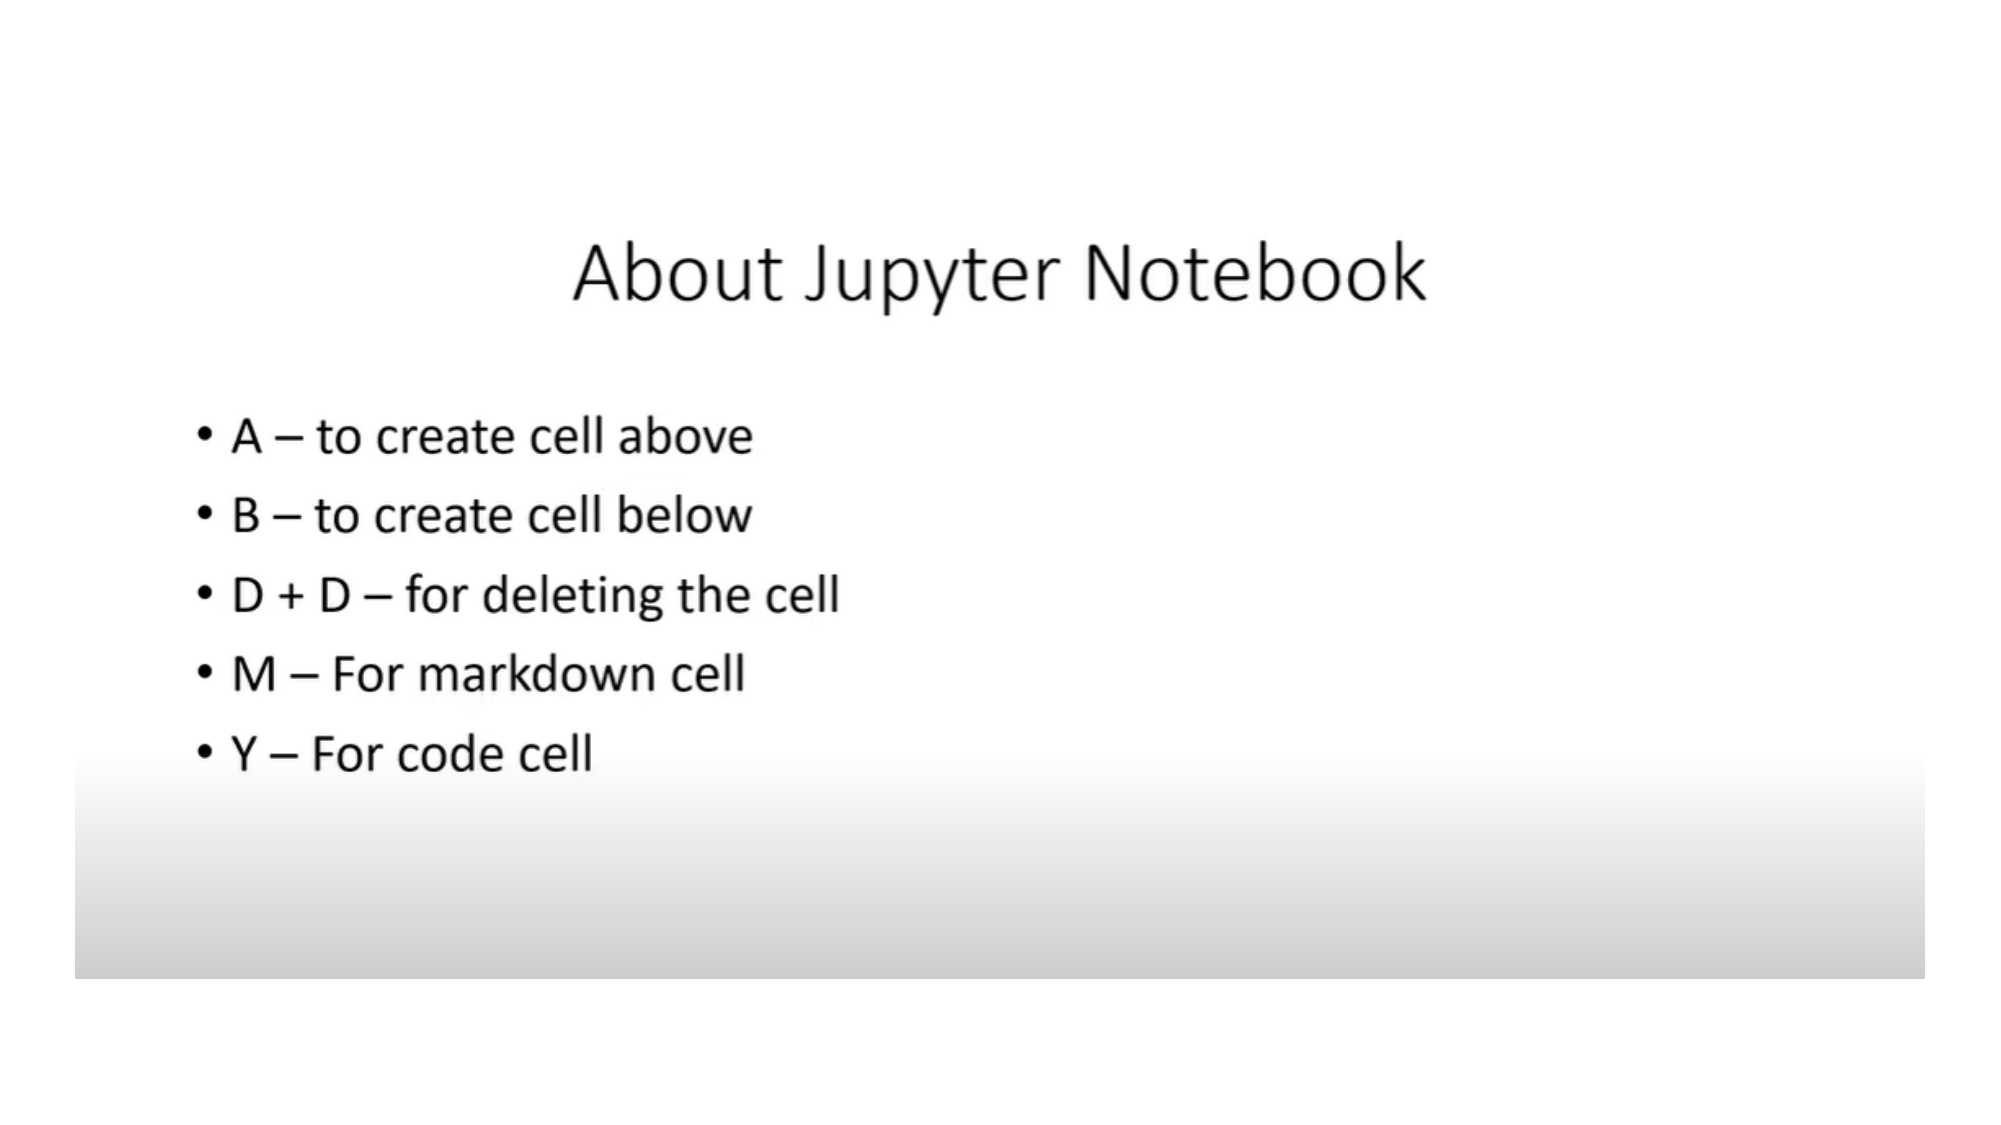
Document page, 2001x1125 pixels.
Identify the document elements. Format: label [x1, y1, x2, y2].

picture [74, 146, 1925, 979]
